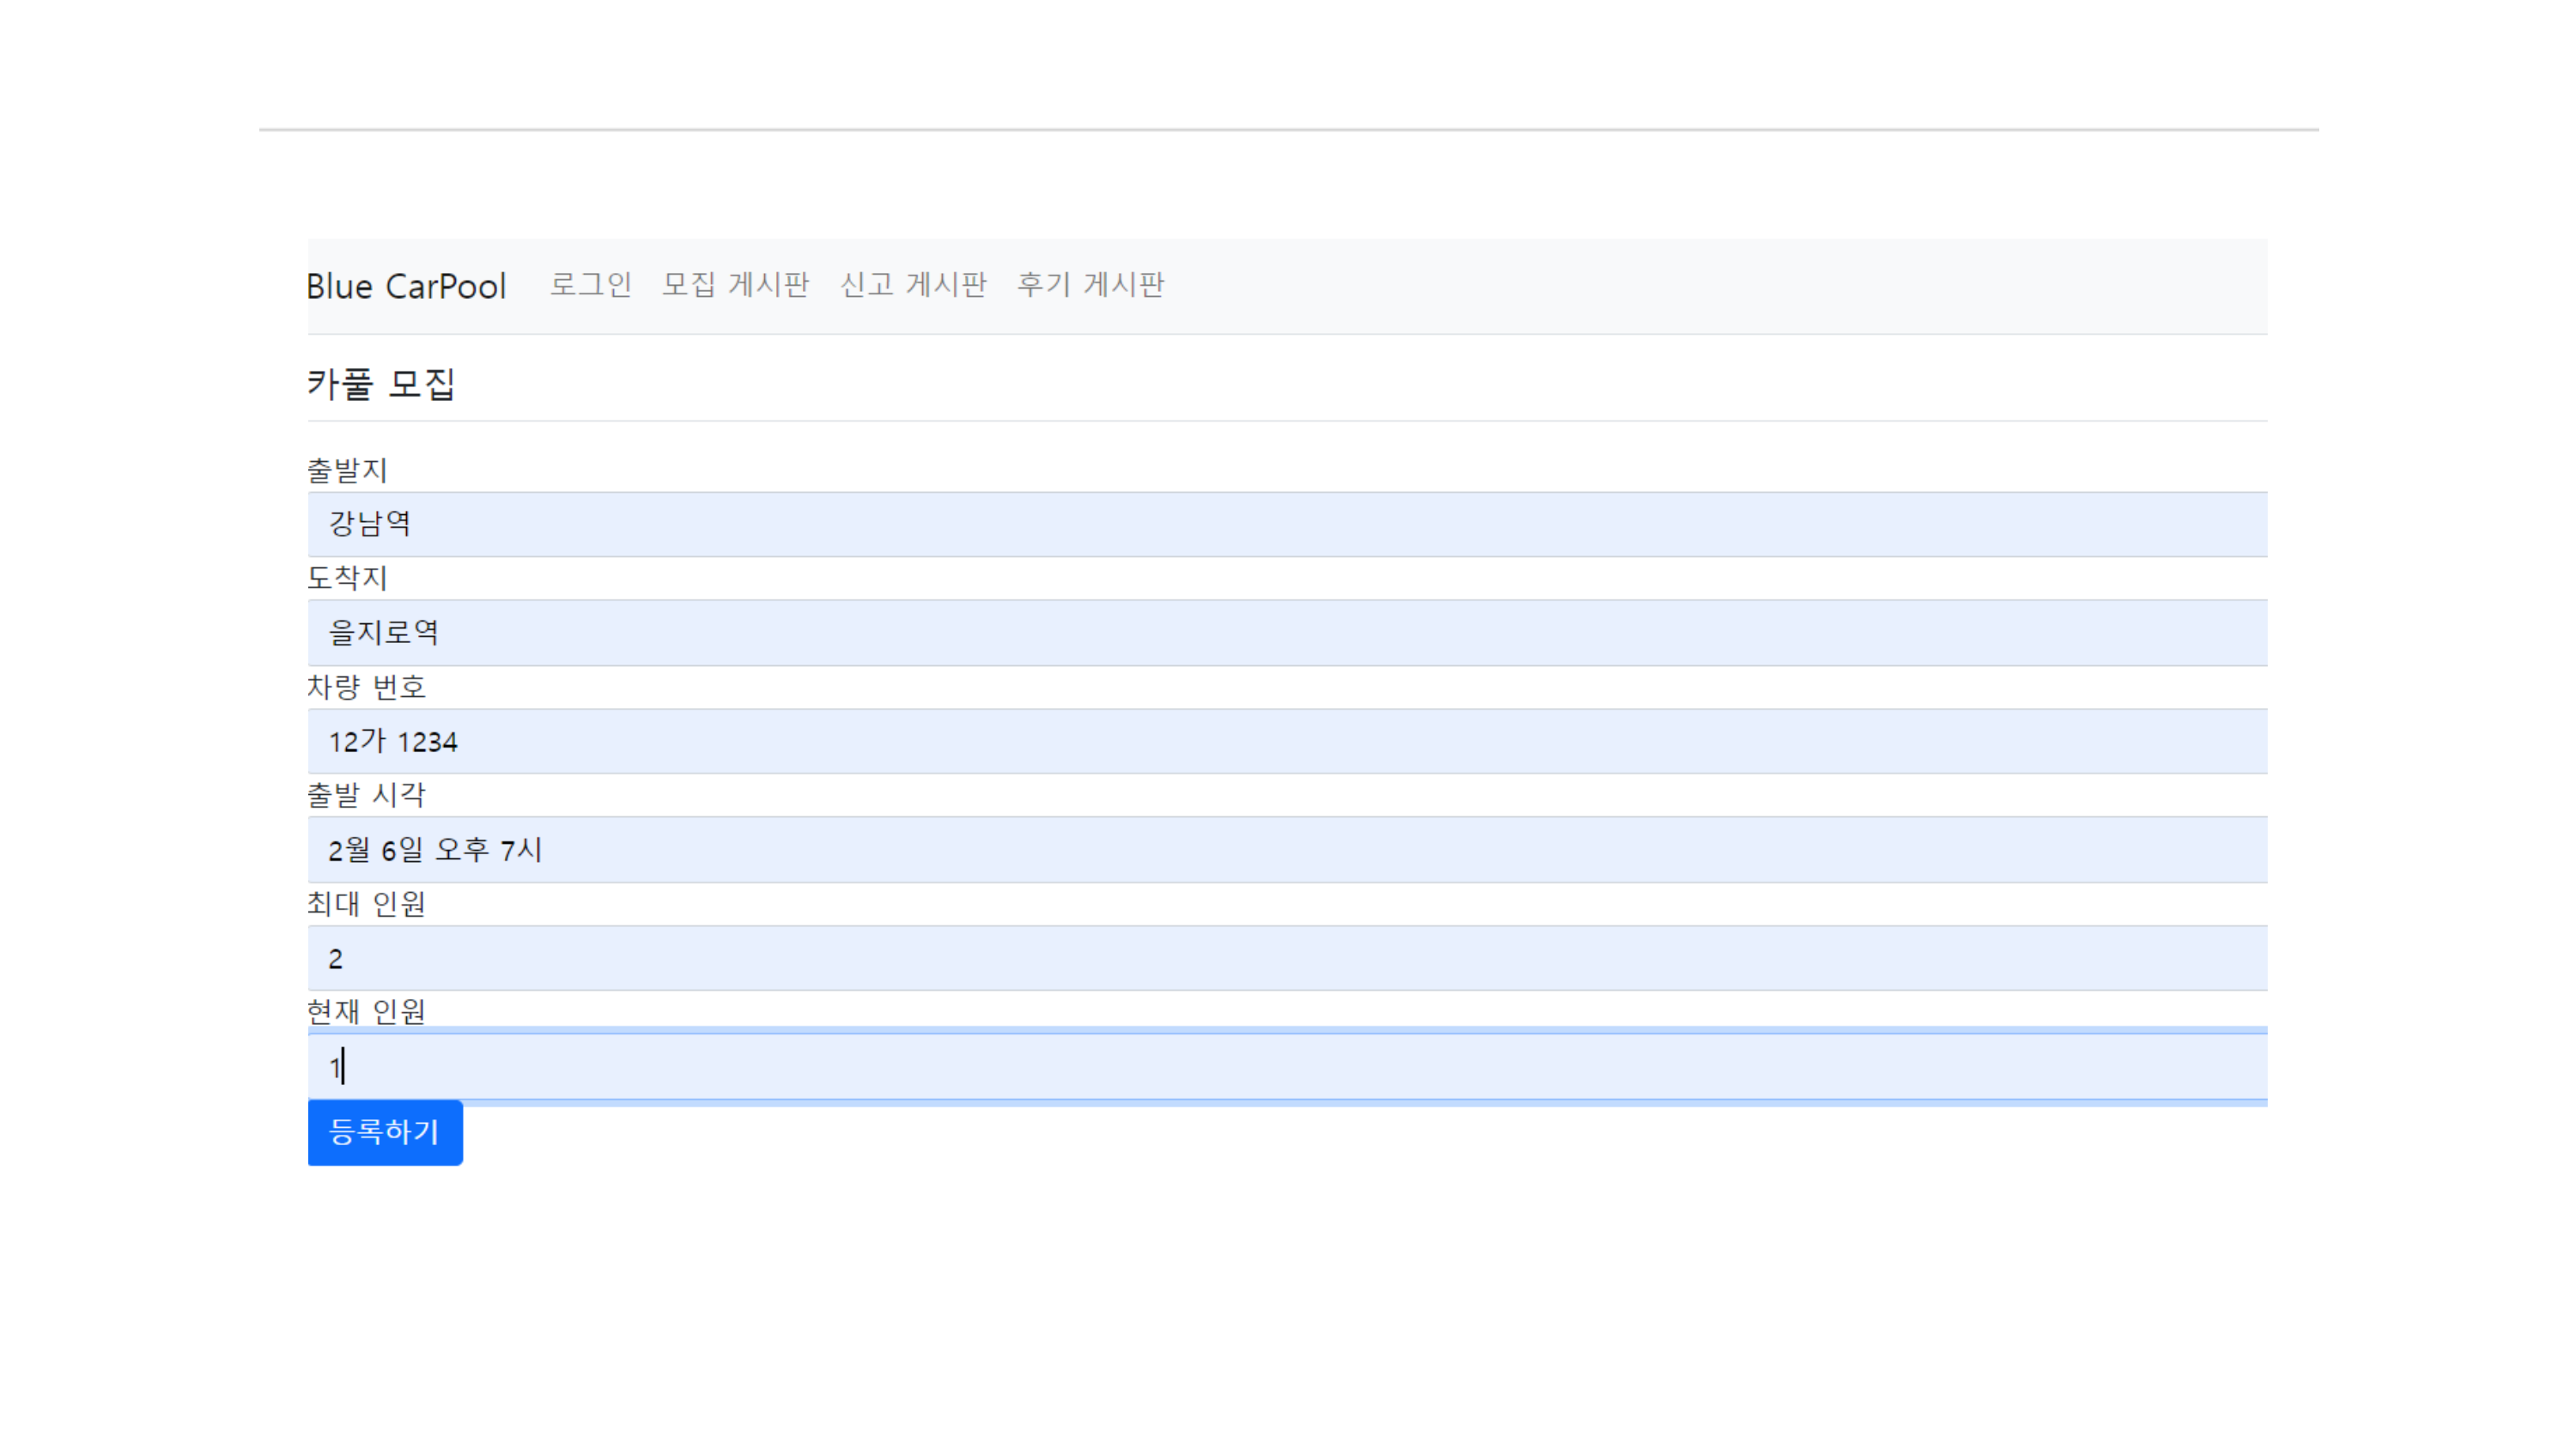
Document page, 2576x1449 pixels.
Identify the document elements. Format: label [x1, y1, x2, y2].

text_box [259, 124, 2319, 135]
picture [308, 239, 2268, 1334]
